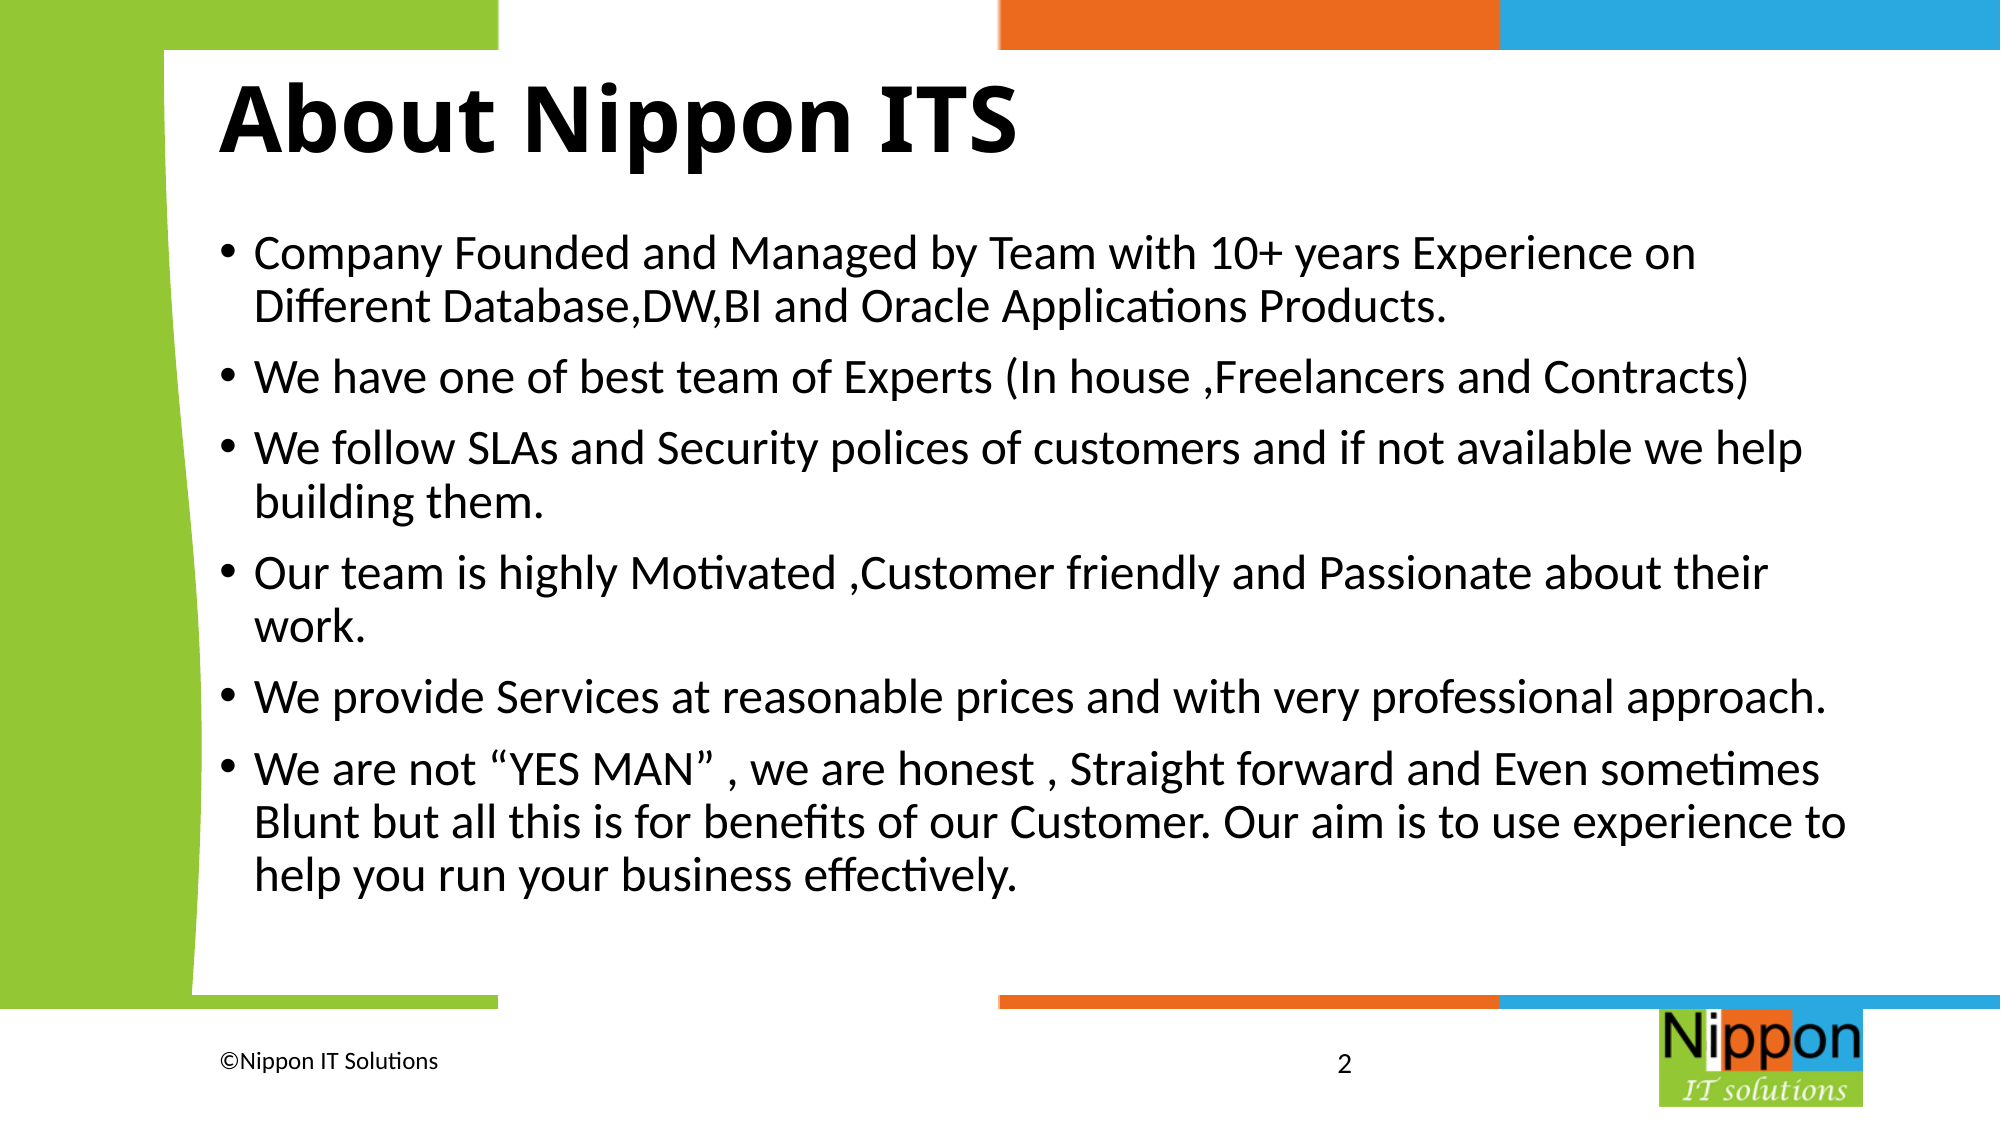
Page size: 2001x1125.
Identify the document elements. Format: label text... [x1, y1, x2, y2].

title About Nippon ITS [204, 59, 1863, 180]
picture [0, 0, 2000, 50]
footer ©Nippon IT Solutions [204, 1037, 1061, 1098]
slide_number 2 [1322, 1037, 1483, 1098]
picture [0, 995, 2000, 1107]
list Company Founded and Managed by Team with 10+ years Experience on Different Database,DW,BI and Oracle Applications Products. We have one of best team of Experts (In house ,Freelancers and Contracts) We follow SLAs and Security polices of customers and if not available we help building them. Our team is highly Motivated ,Customer friendly and Passionate about their work. We provide Services at reasonable prices and with very professional approach. We are not “YES MAN” , we are honest , Straight forward and Even sometimes Blunt but all this is for benefits of our Customer. Our aim is to use experience to help you run your business effectively. [204, 219, 1863, 953]
